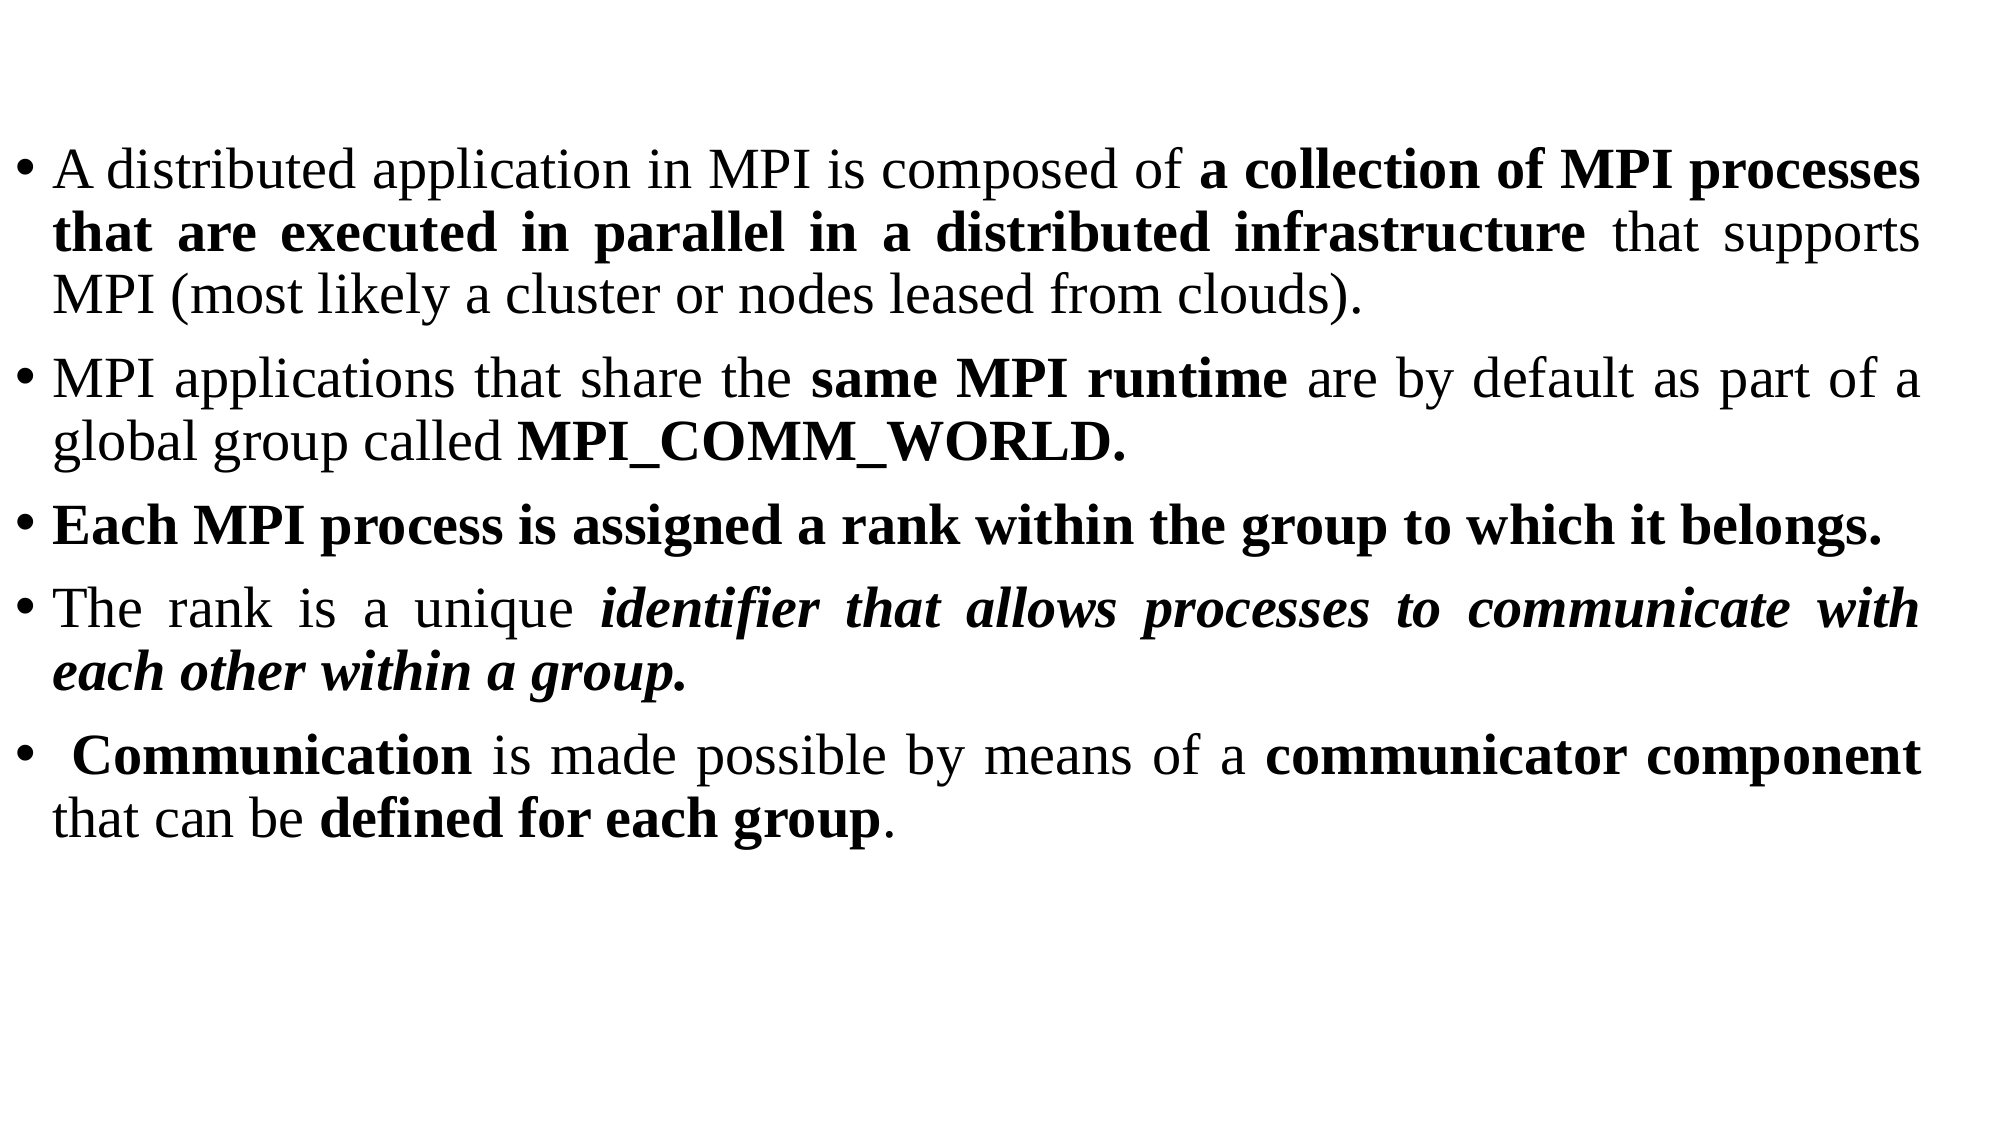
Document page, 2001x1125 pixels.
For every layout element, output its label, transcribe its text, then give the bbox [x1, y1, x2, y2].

list A distributed application in MPI is composed of a collection of MPI processes that are executed in parallel in a distributed infrastructure that supports MPI (most likely a cluster or nodes leased from clouds). MPI applications that share the same MPI runtime are by default as part of a global group called MPI_COMM_WORLD. Each MPI process is assigned a rank within the group to which it belongs. The rank is a unique identifier that allows processes to communicate with each other within a group. Communication is made possible by means of a communicator component that can be defined for each group. [0, 130, 1937, 924]
